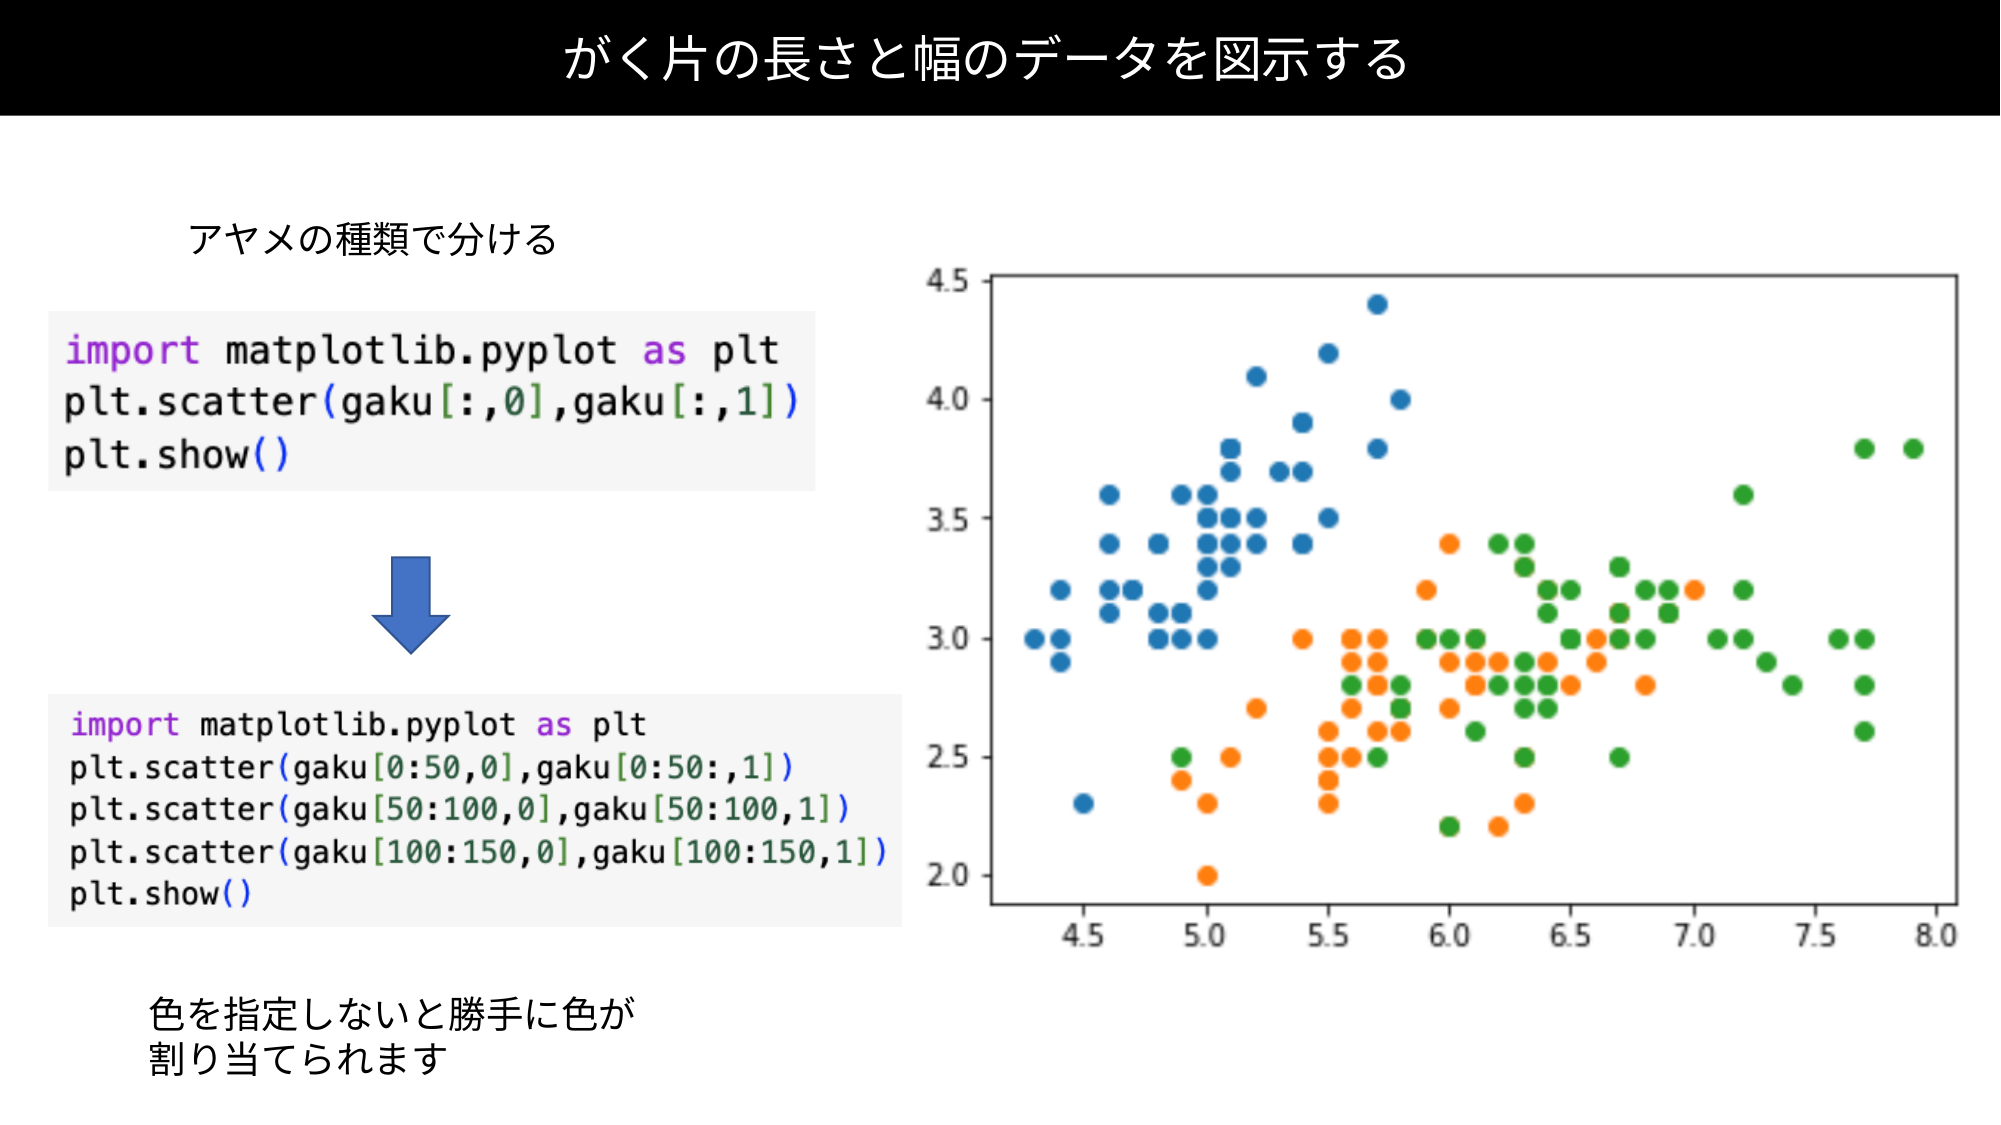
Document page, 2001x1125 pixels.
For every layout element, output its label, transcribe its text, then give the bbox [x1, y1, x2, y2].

text_box [370, 556, 451, 655]
text_box 色を指定しないと勝手に色が 割り当てられます [133, 984, 688, 1089]
text_box [0, 0, 2000, 116]
picture [908, 258, 1970, 964]
picture [48, 694, 902, 927]
text_box アヤメの種類で分ける [171, 209, 726, 269]
picture [48, 311, 816, 492]
text_box がく片の長さと幅のデータを図示する [557, 23, 1417, 92]
